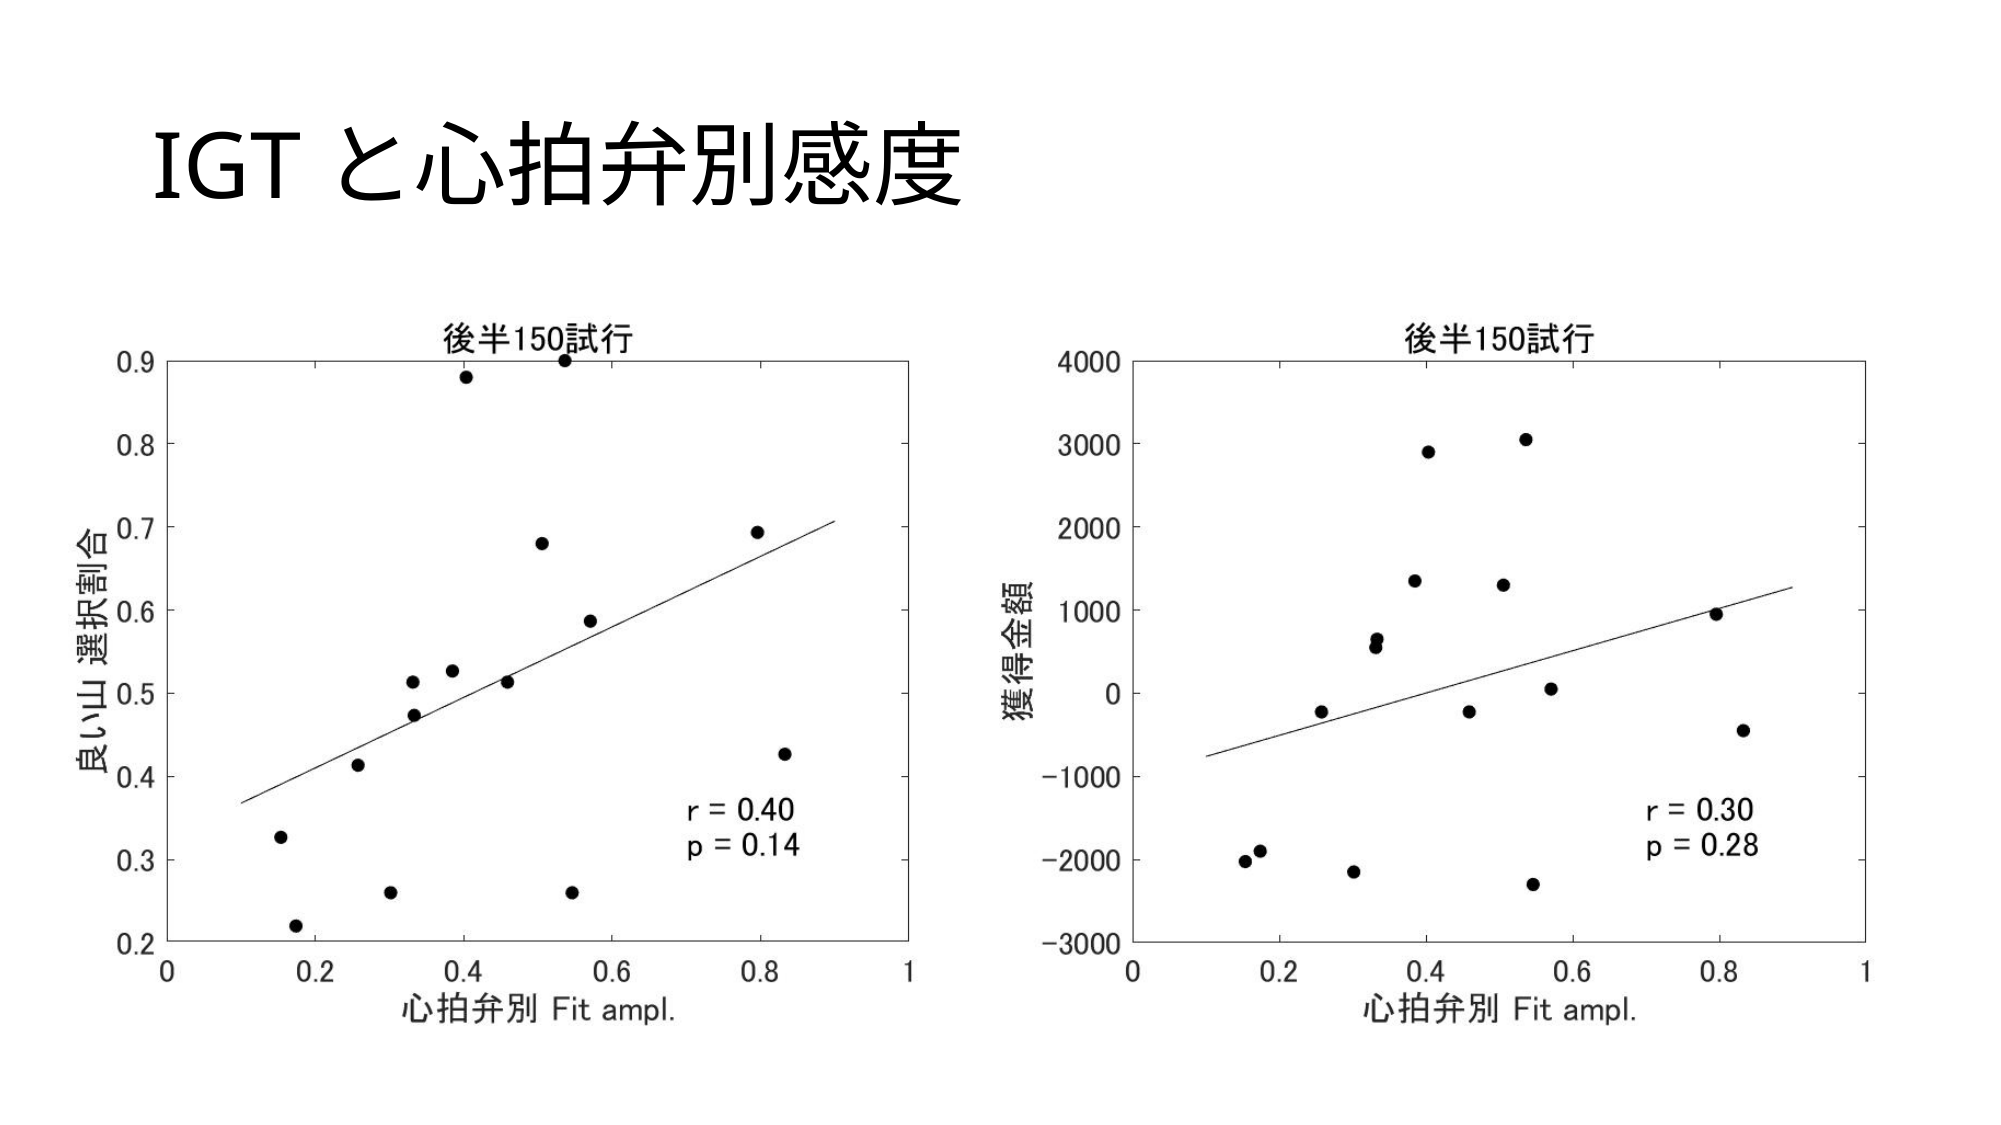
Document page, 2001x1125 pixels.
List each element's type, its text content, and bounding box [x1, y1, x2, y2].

picture [42, 307, 1957, 1026]
title IGTと心拍弁別感度 [137, 59, 1863, 278]
